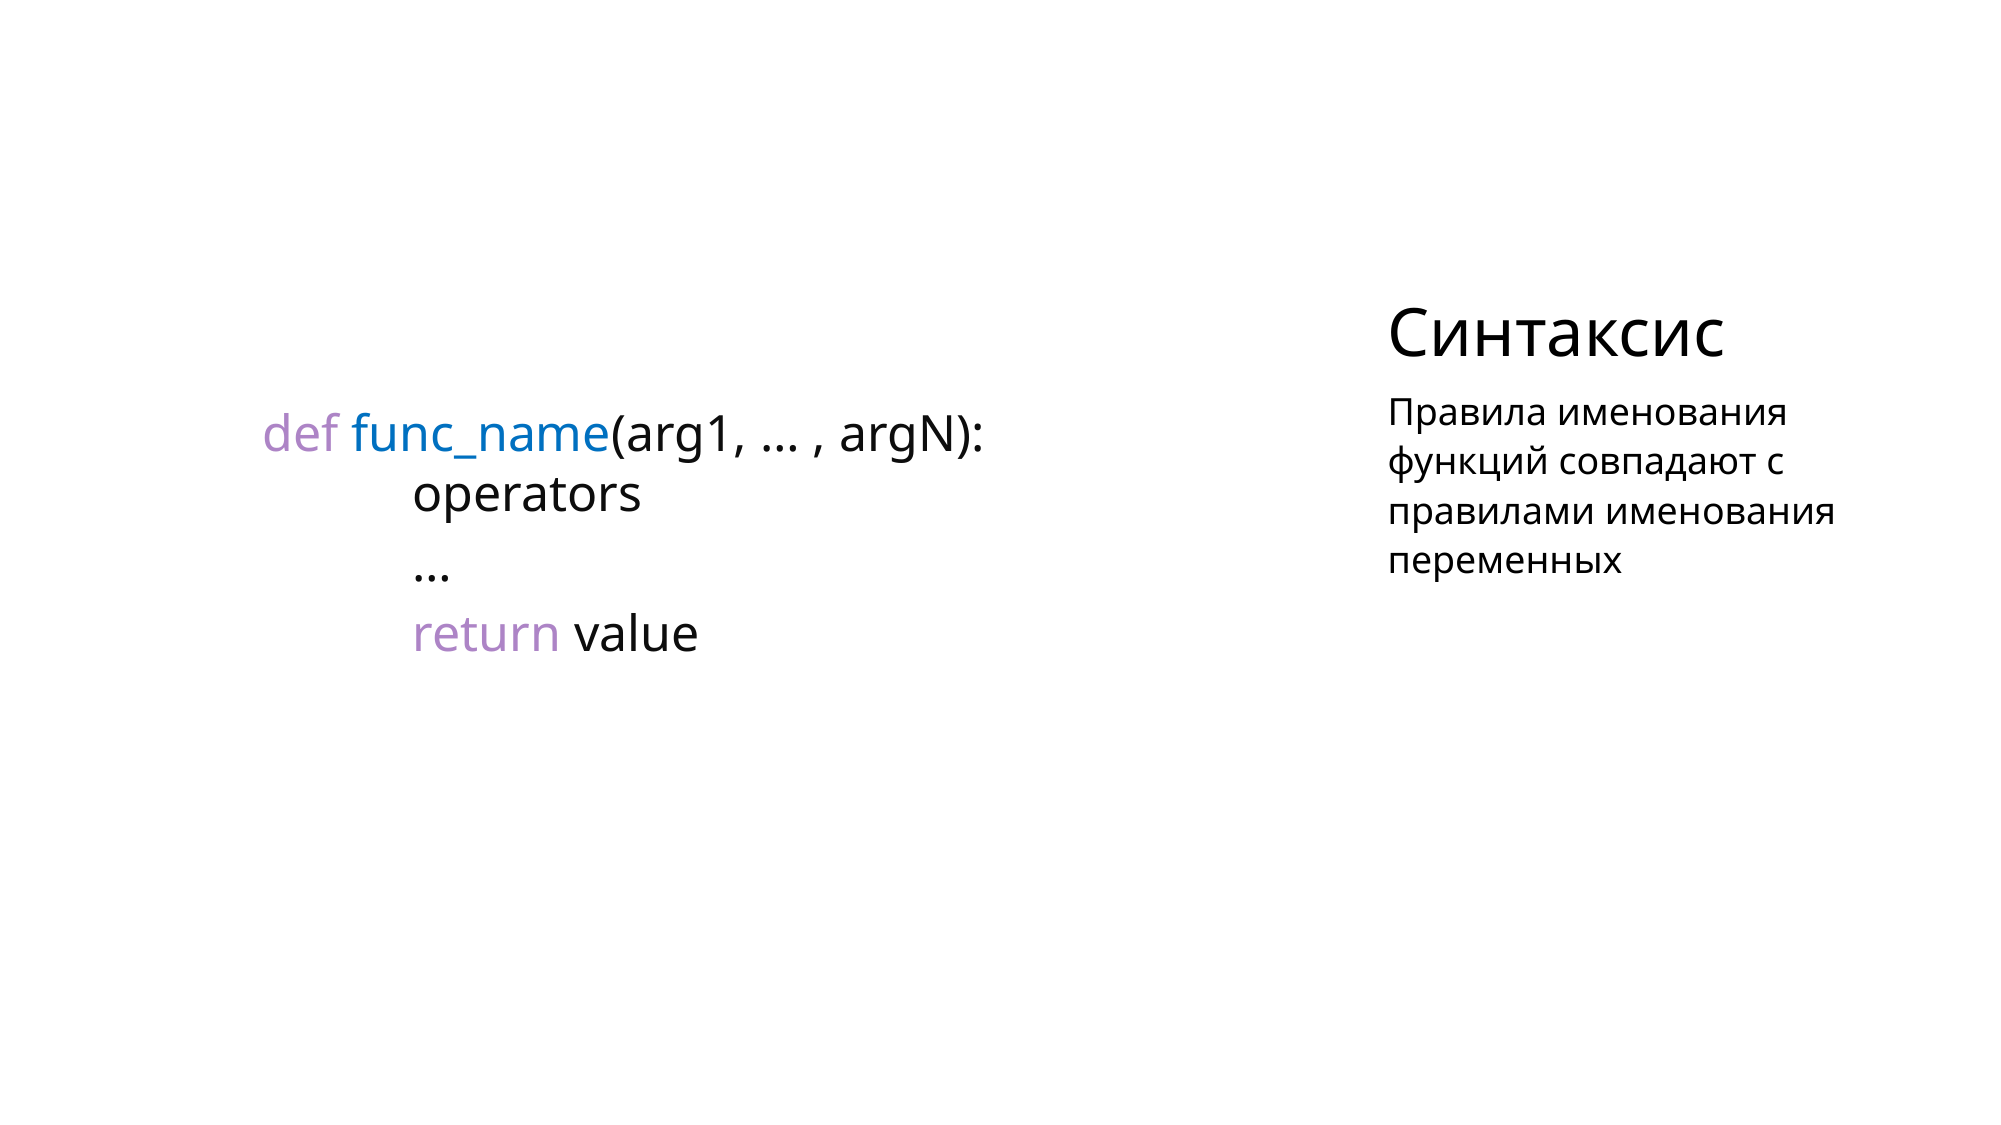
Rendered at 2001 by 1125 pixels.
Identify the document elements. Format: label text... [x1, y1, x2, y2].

list Правила именования функций совпадают с правилами именования переменных [1387, 383, 1907, 975]
title Синтаксис [1387, 99, 1907, 370]
list def func_name(arg1, … , argN): operators … return value [112, 99, 1238, 975]
